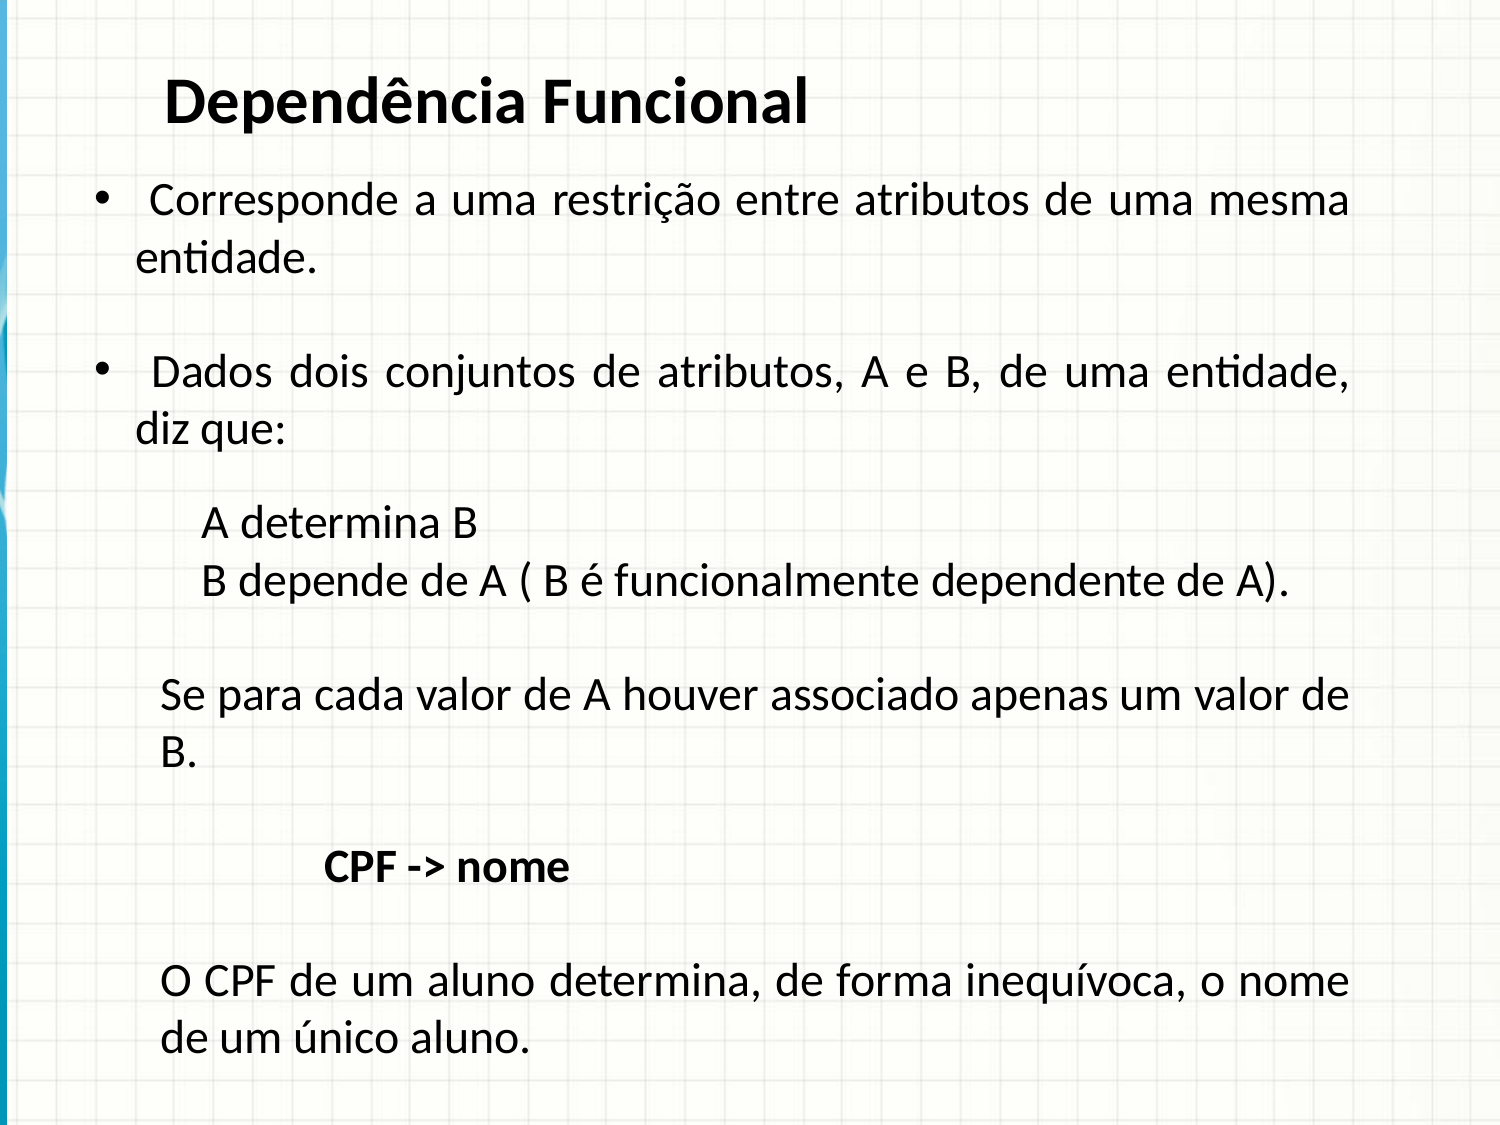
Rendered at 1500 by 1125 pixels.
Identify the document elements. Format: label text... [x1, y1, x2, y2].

text_box Dependência Funcional [149, 49, 1500, 161]
picture [0, 0, 1500, 1125]
text_box Corresponde a uma restrição entre atributos de uma mesma entidade. Dados dois conjuntos de atributos, A e B, de uma entidade, diz que: A determina B B depende de A ( B é funcionalmente dependente de A). Se para cada valor de A houver associado apenas um valor de B. CPF -> nome O CPF de um aluno determina, de forma inequívoca, o nome de um único aluno. [54, 160, 1367, 1079]
